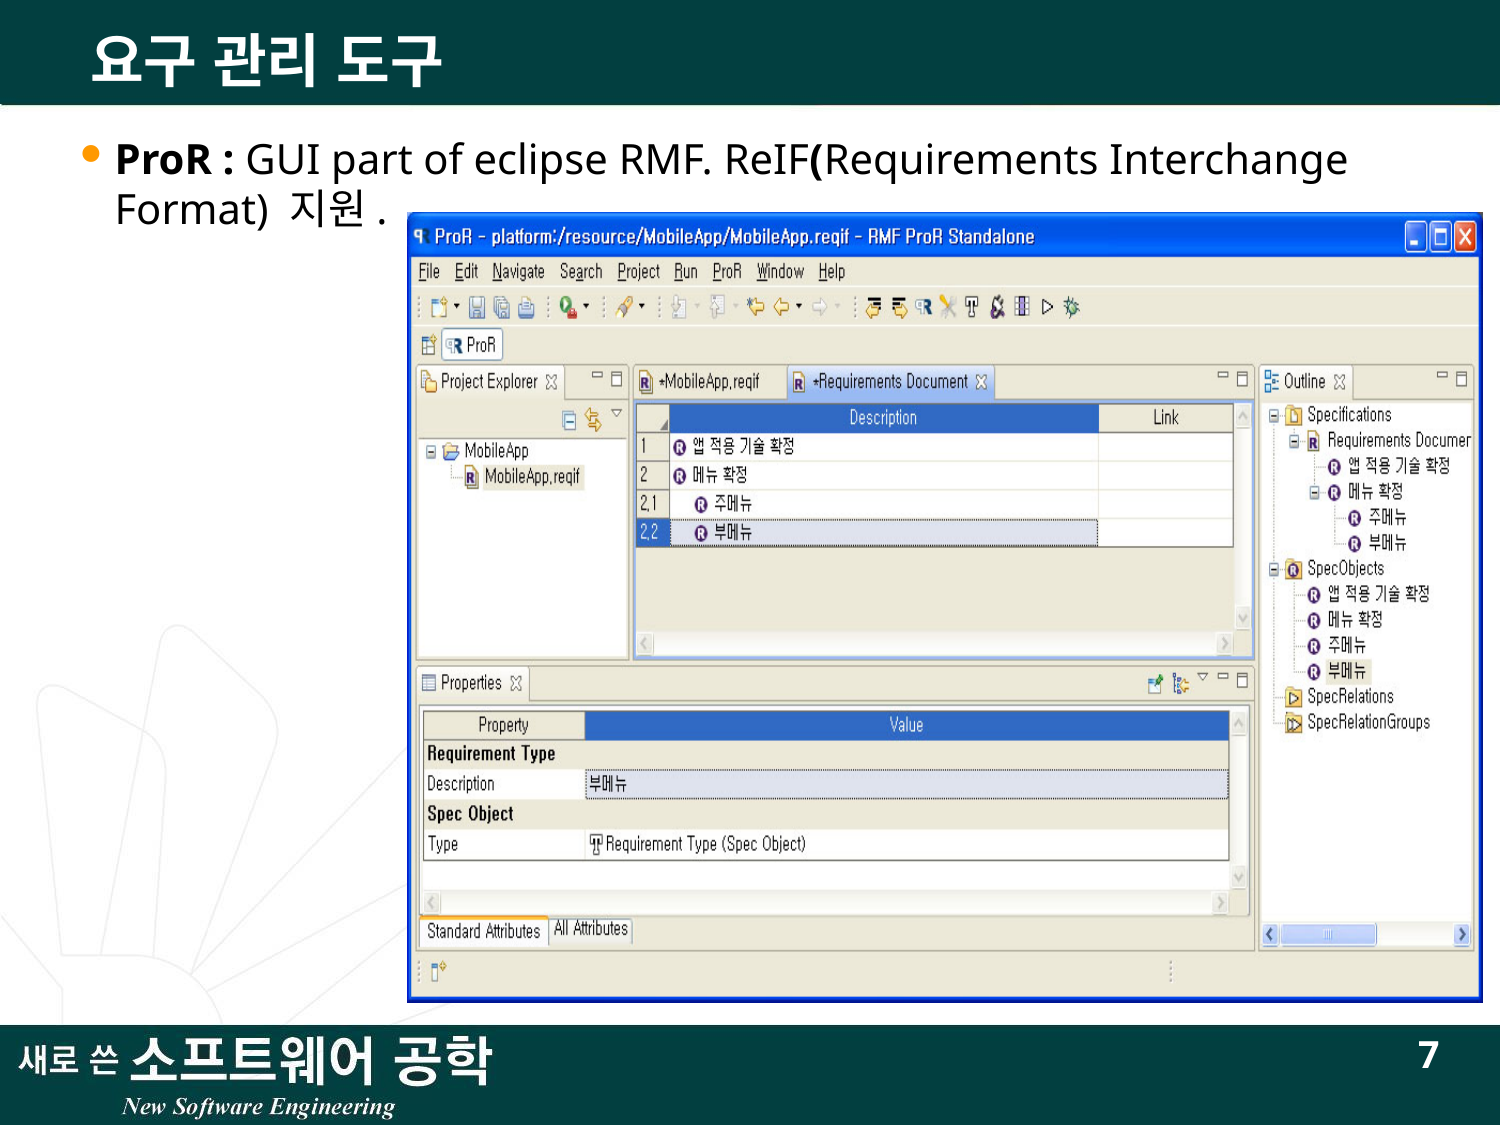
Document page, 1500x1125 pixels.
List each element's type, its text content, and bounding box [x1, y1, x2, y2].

picture [0, 75, 1500, 1125]
list ProR : GUI part of eclipse RMF. ReIF(Requirements Interchange Format) 지원. [64, 125, 1416, 982]
text_box [0, 0, 1500, 75]
title 요구 관리 도구 [74, 75, 1426, 106]
slide_number 7 [1104, 1023, 1455, 1102]
